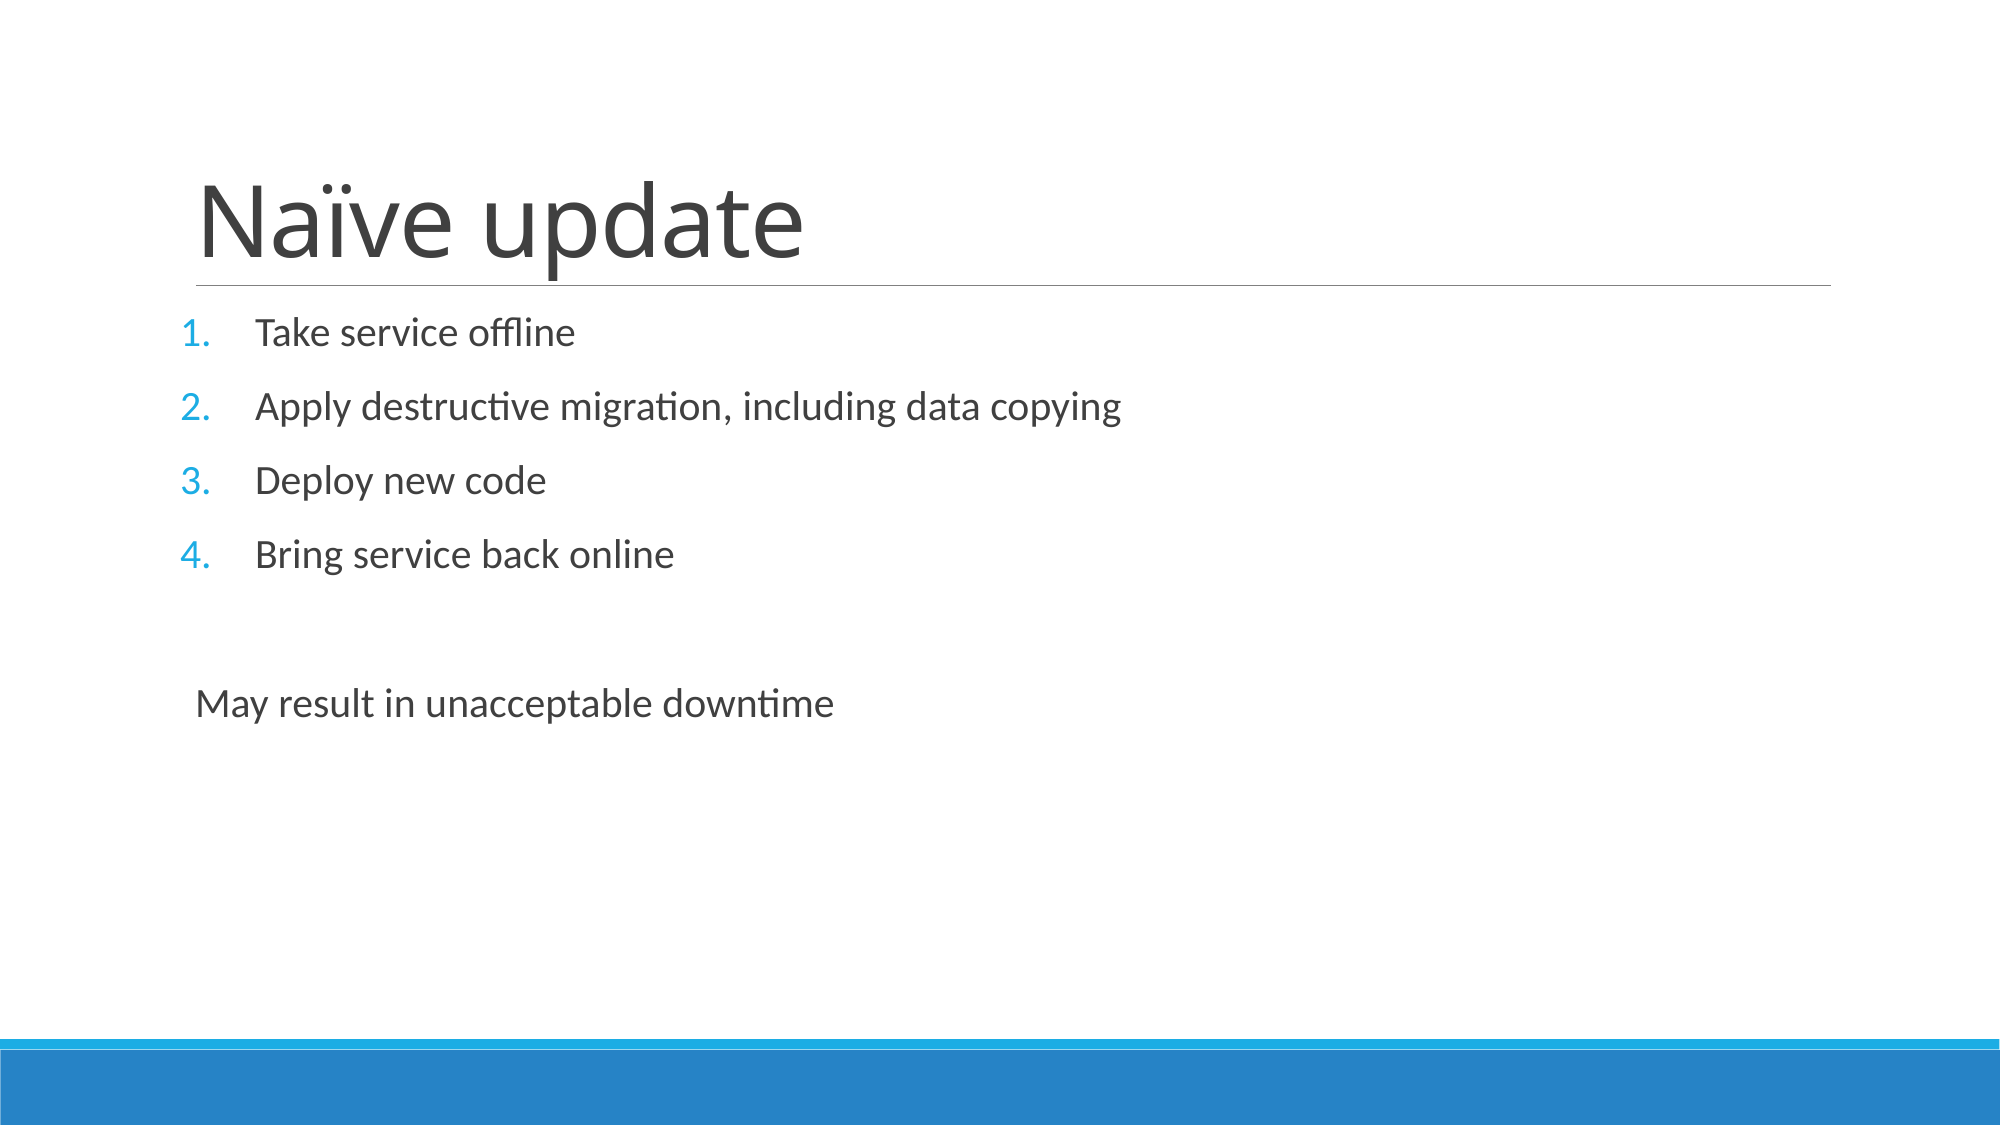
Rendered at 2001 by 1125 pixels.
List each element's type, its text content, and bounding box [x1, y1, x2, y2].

title Naïve update [180, 47, 1830, 285]
list Take service offline Apply destructive migration, including data copying Deploy new code Bring service back online May result in unacceptable downtime [180, 302, 1830, 963]
